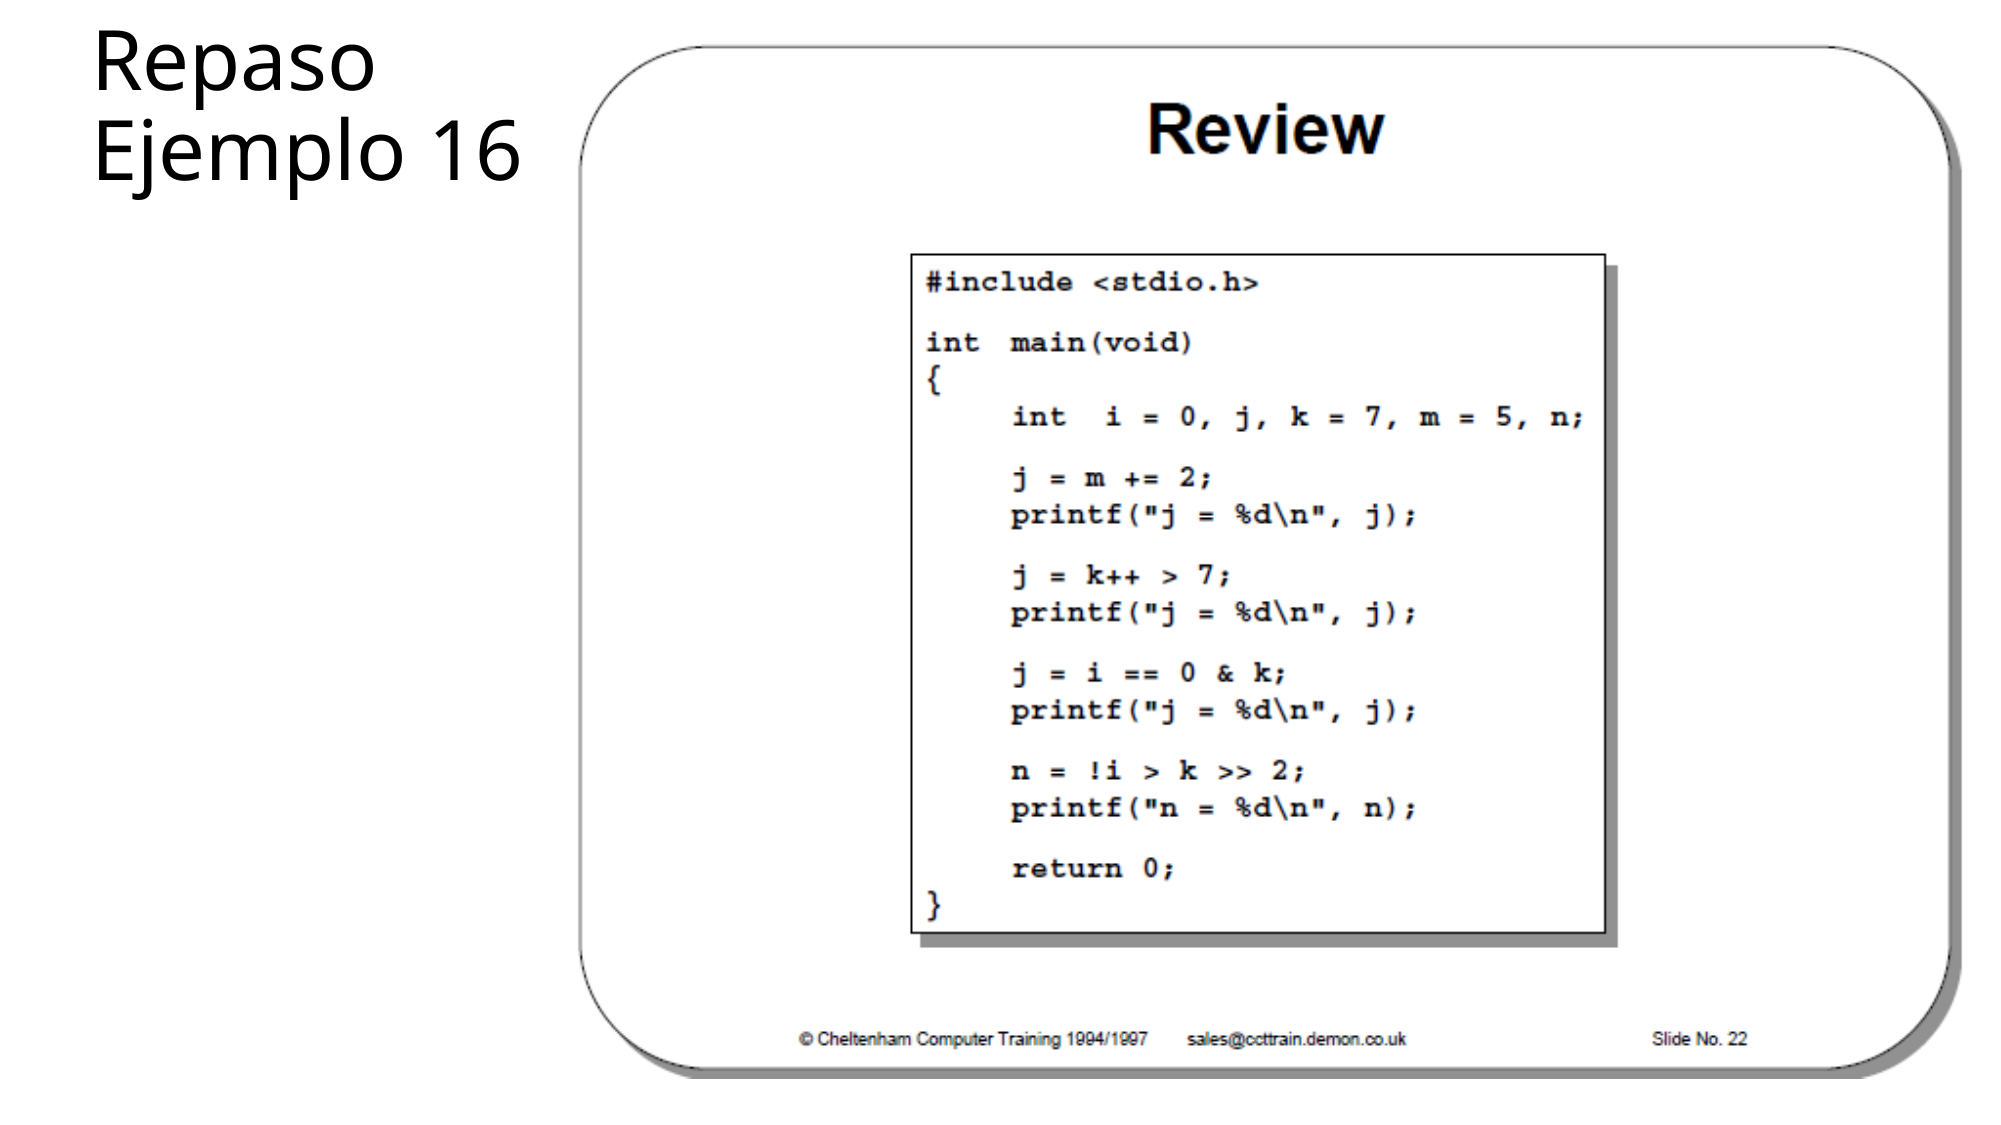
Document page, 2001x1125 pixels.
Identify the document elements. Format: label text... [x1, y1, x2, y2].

text_box Repaso Ejemplo 16 [76, 0, 1801, 217]
picture [569, 37, 1971, 1079]
